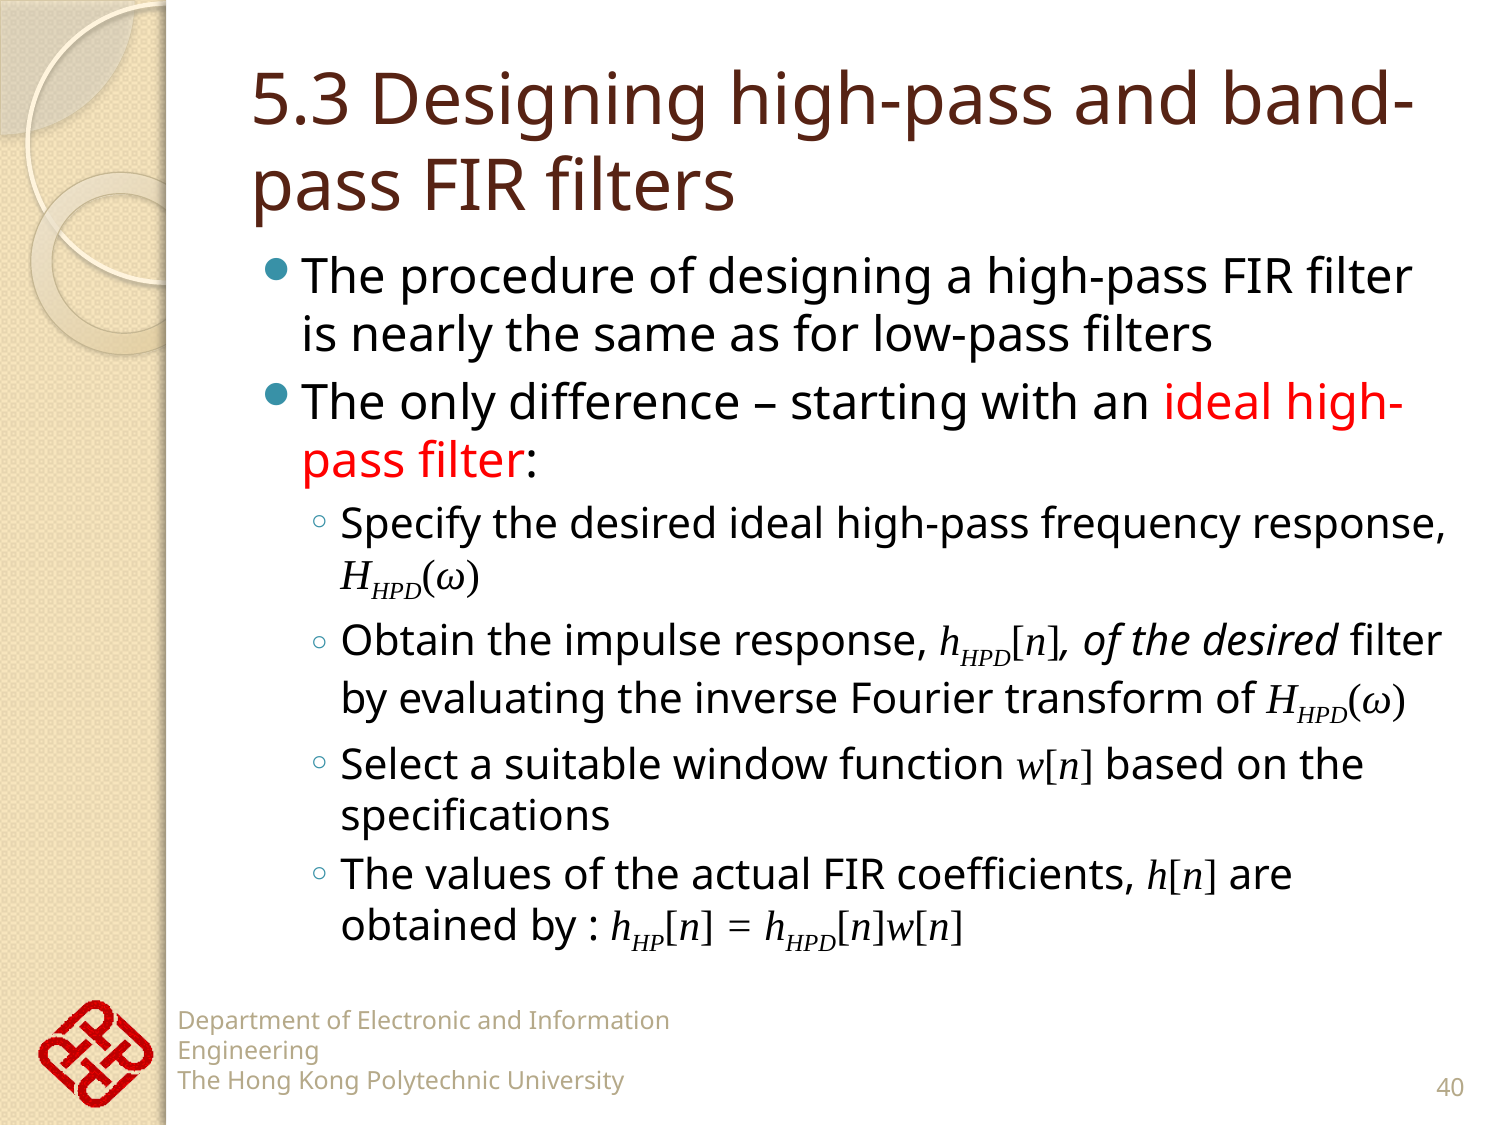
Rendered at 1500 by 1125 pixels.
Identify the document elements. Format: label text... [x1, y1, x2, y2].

slide_number 40 [1413, 1034, 1488, 1113]
list The procedure of designing a high-pass FIR filter is nearly the same as for low-pass filters The only difference – starting with an ideal high-pass filter: Specify the desired ideal high-pass frequency response, HHPD(ω) Obtain the impulse response, hHPD[n], of the desired filter by evaluating the inverse Fourier transform of HHPD(ω) Select a suitable window function w[n] based on the specifications The values of the actual FIR coefficients, h[n] are obtained by : hHP[n] = hHPD[n]w[n] [235, 237, 1466, 1025]
picture [37, 999, 155, 1109]
title 5.3 Designing high-pass and band-pass FIR filters [235, 45, 1466, 233]
